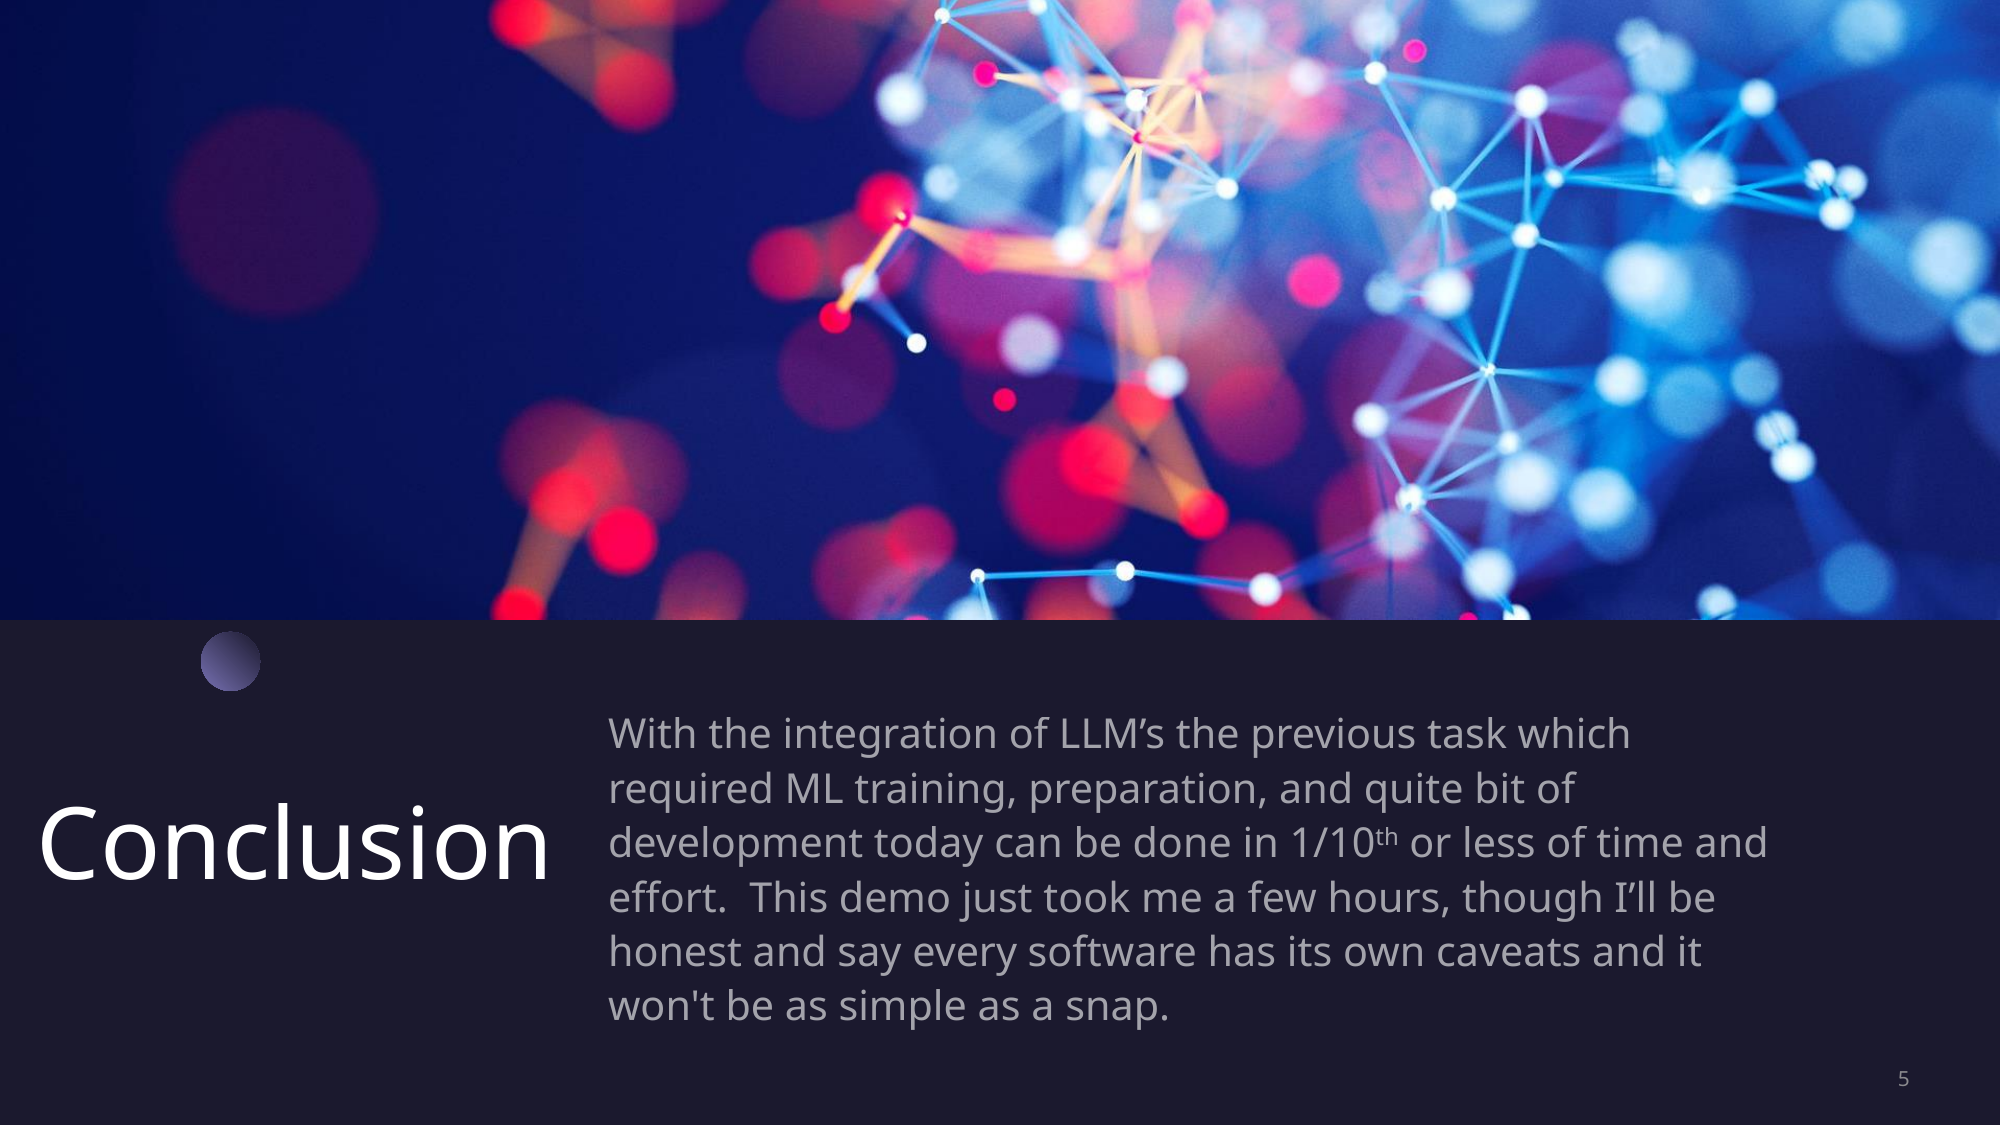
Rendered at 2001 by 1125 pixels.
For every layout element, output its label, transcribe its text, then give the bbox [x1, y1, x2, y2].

slide_number 5 [1632, 1067, 1910, 1093]
list With the integration of LLM’s the previous task which required ML training, preparation, and quite bit of development today can be done in 1/10th or less of time and effort. This demo just took me a few hours, though I’ll be honest and say every software has its own caveats and it won't be as simple as a snap. [608, 702, 1799, 1033]
picture [0, 0, 2000, 620]
title Conclusion [36, 793, 776, 1051]
